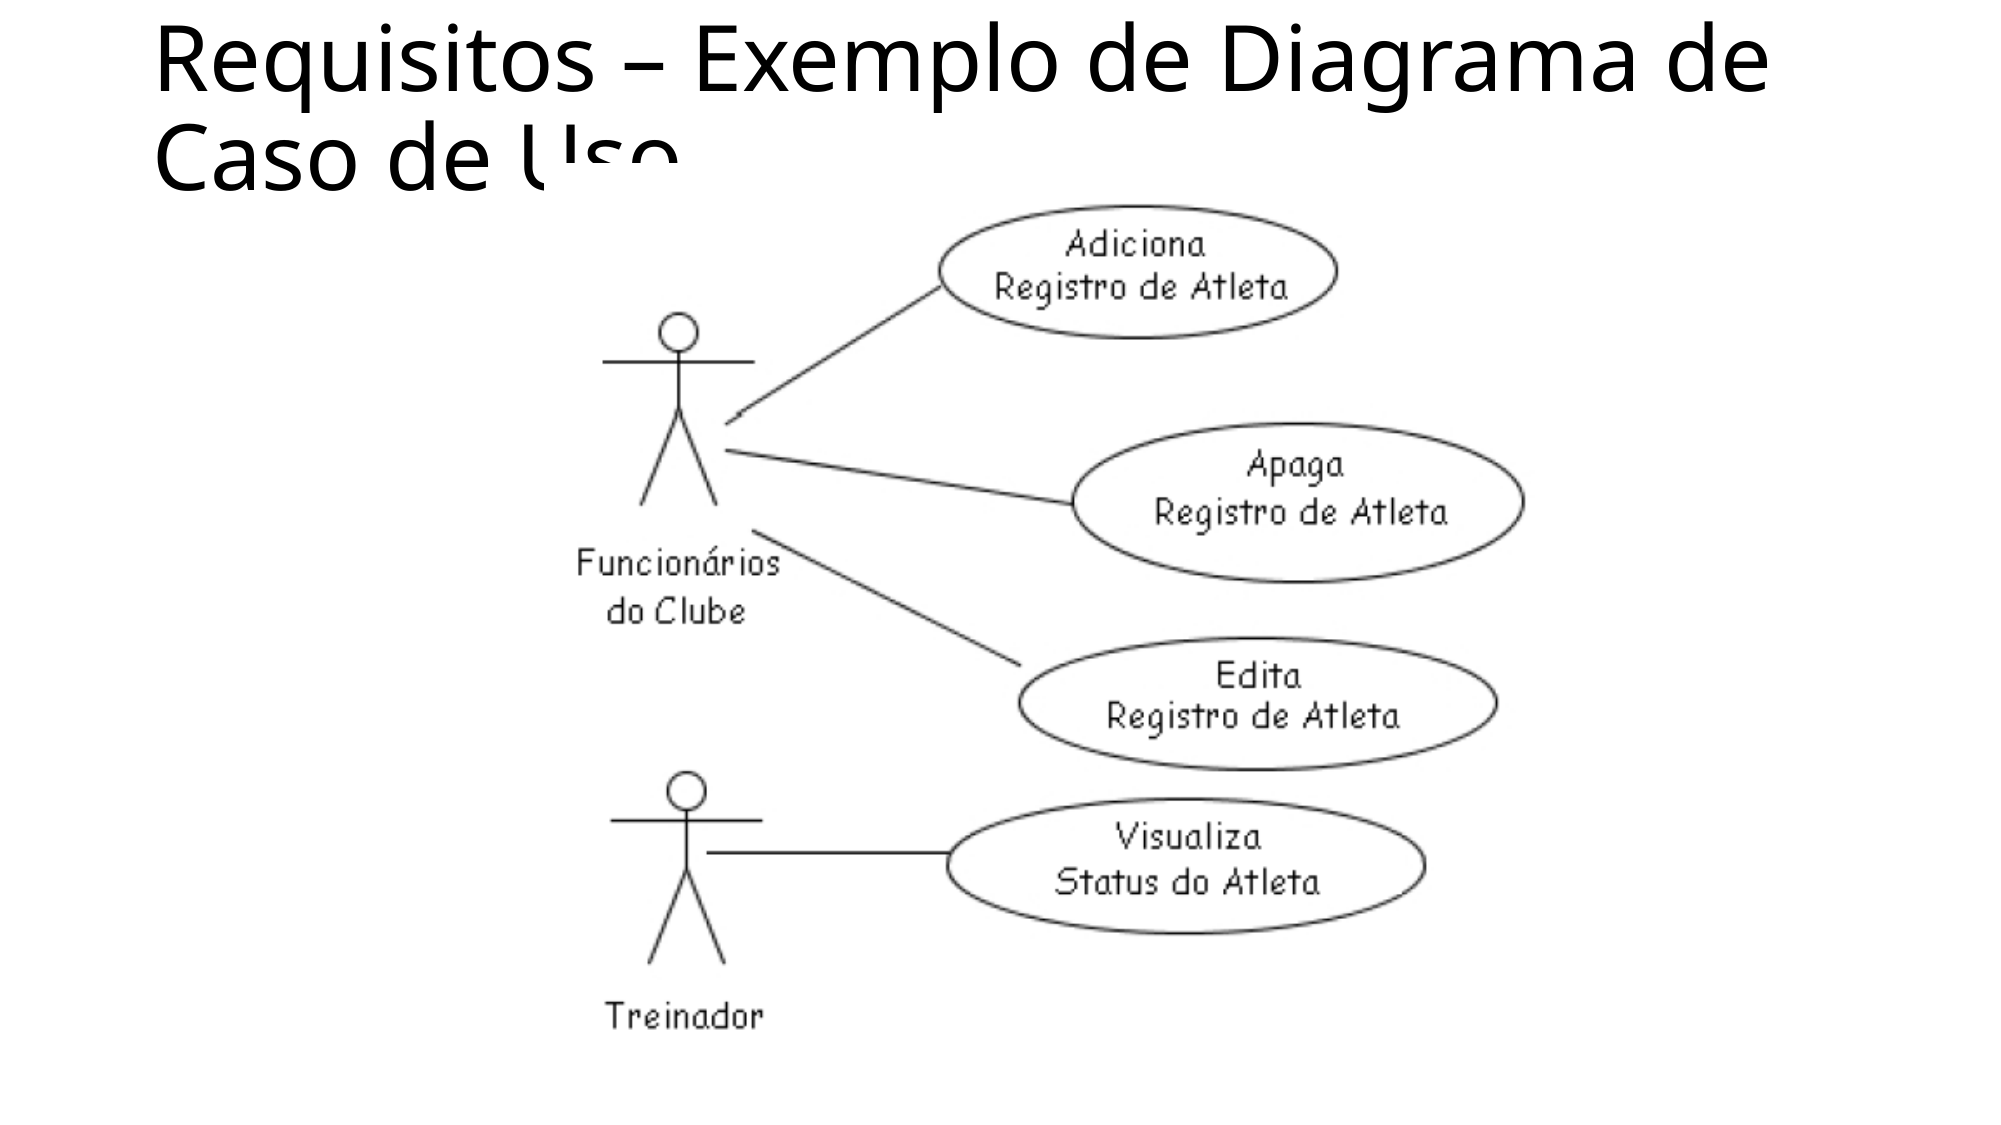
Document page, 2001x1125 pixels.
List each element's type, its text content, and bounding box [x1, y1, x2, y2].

title Requisitos – Exemplo de Diagrama de Caso de Uso [137, 3, 1863, 221]
picture [544, 163, 1555, 1049]
